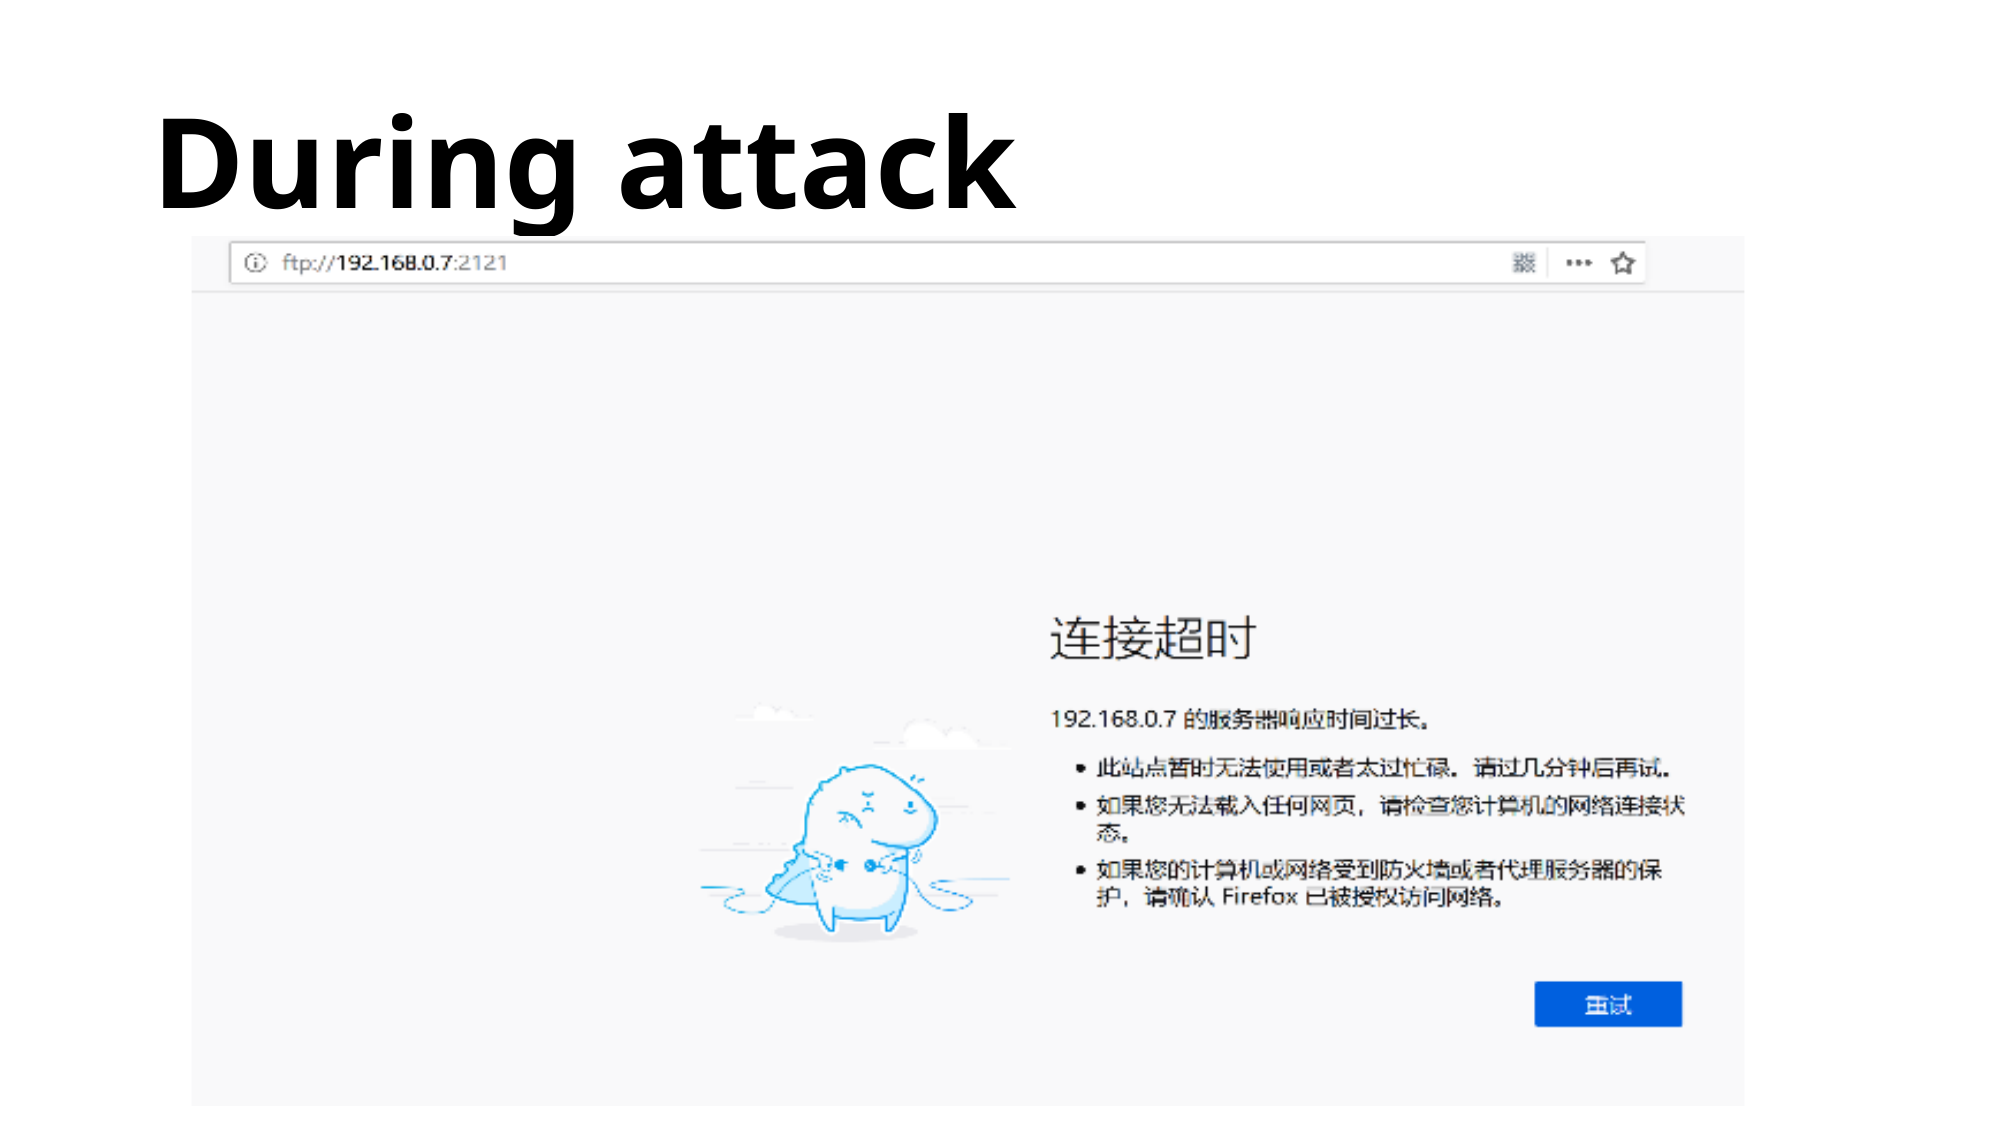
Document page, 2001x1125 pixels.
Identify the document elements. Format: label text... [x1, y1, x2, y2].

title During attack [137, 59, 1863, 278]
picture [191, 236, 1745, 1106]
